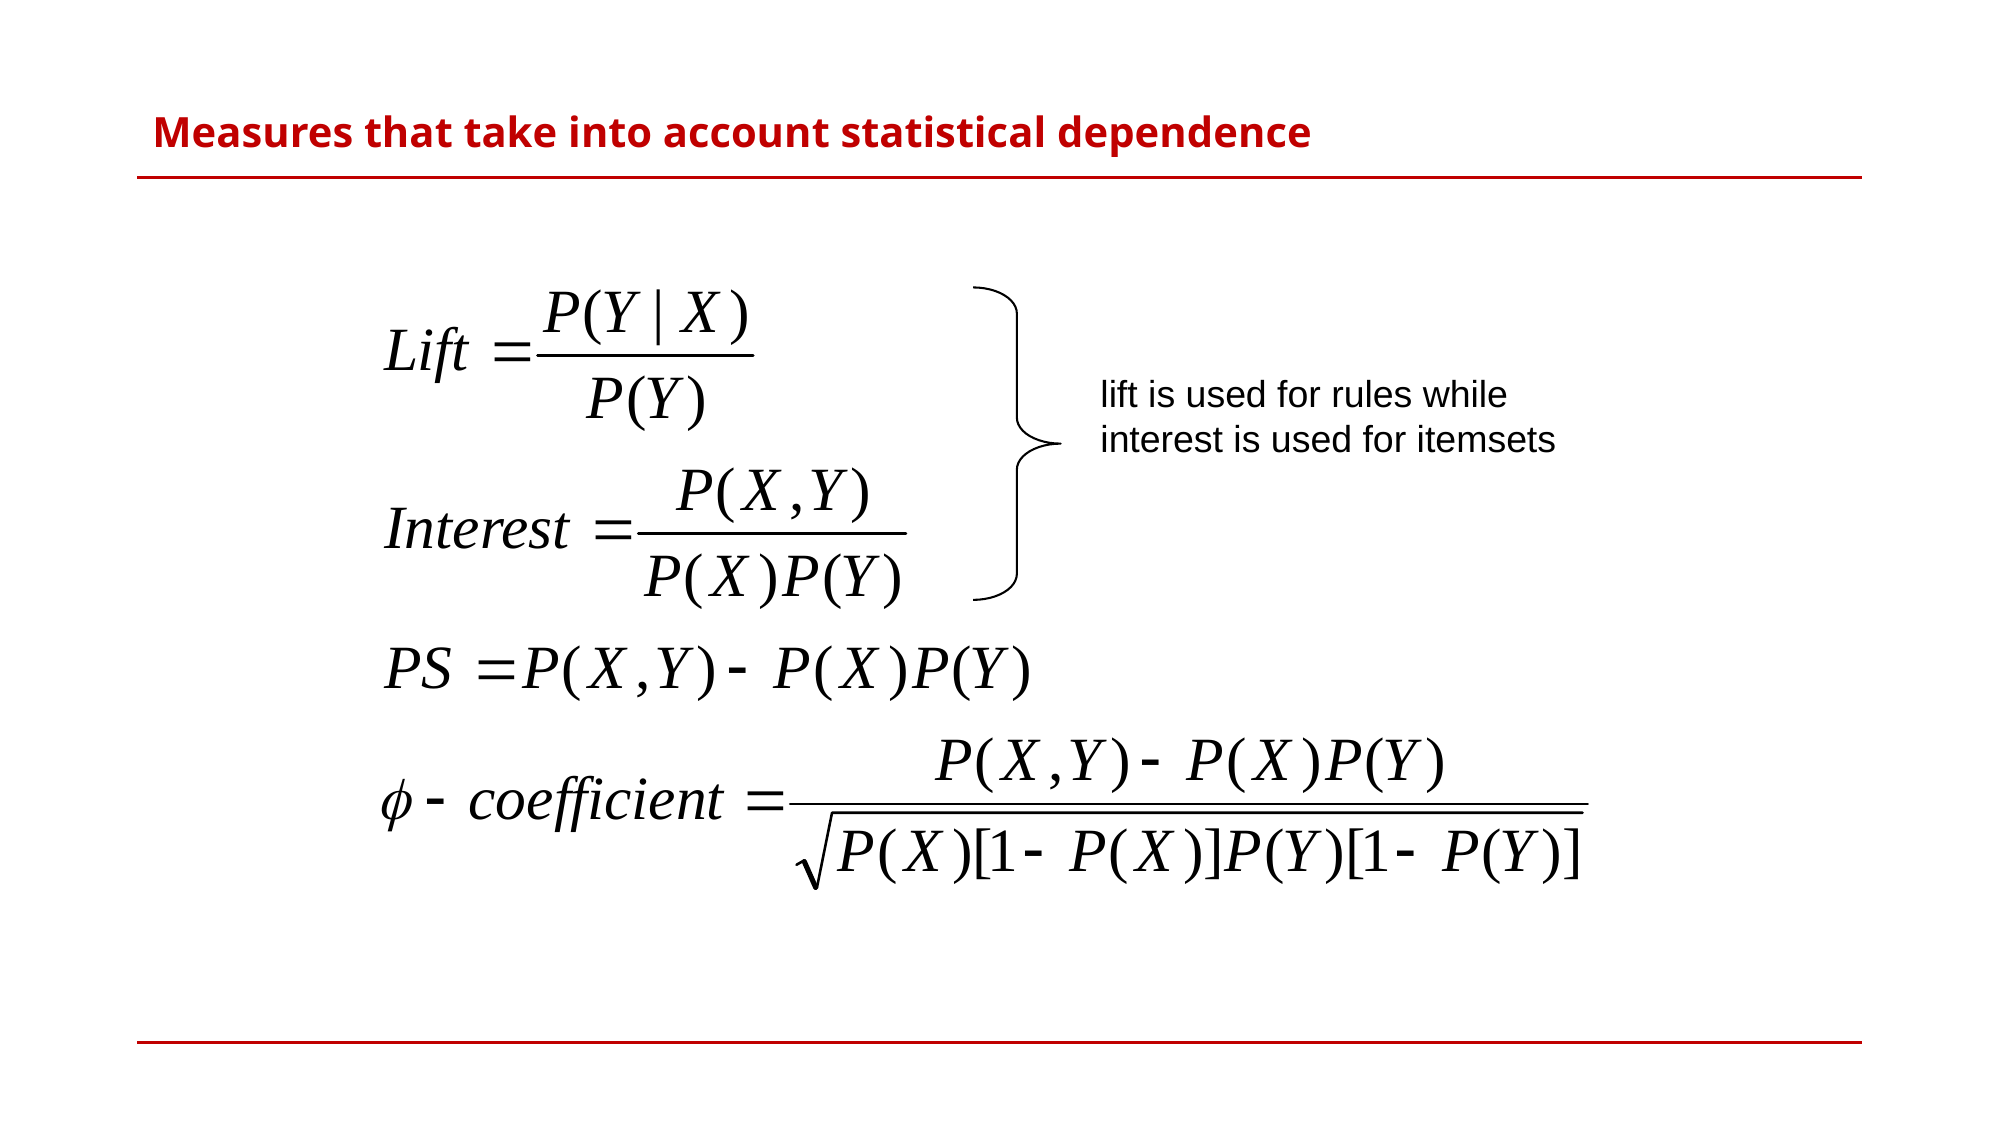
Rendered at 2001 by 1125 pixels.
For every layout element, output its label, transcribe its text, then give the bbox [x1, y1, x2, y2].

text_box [373, 269, 1636, 906]
title Measures that take into account statistical dependence [137, 90, 1863, 178]
